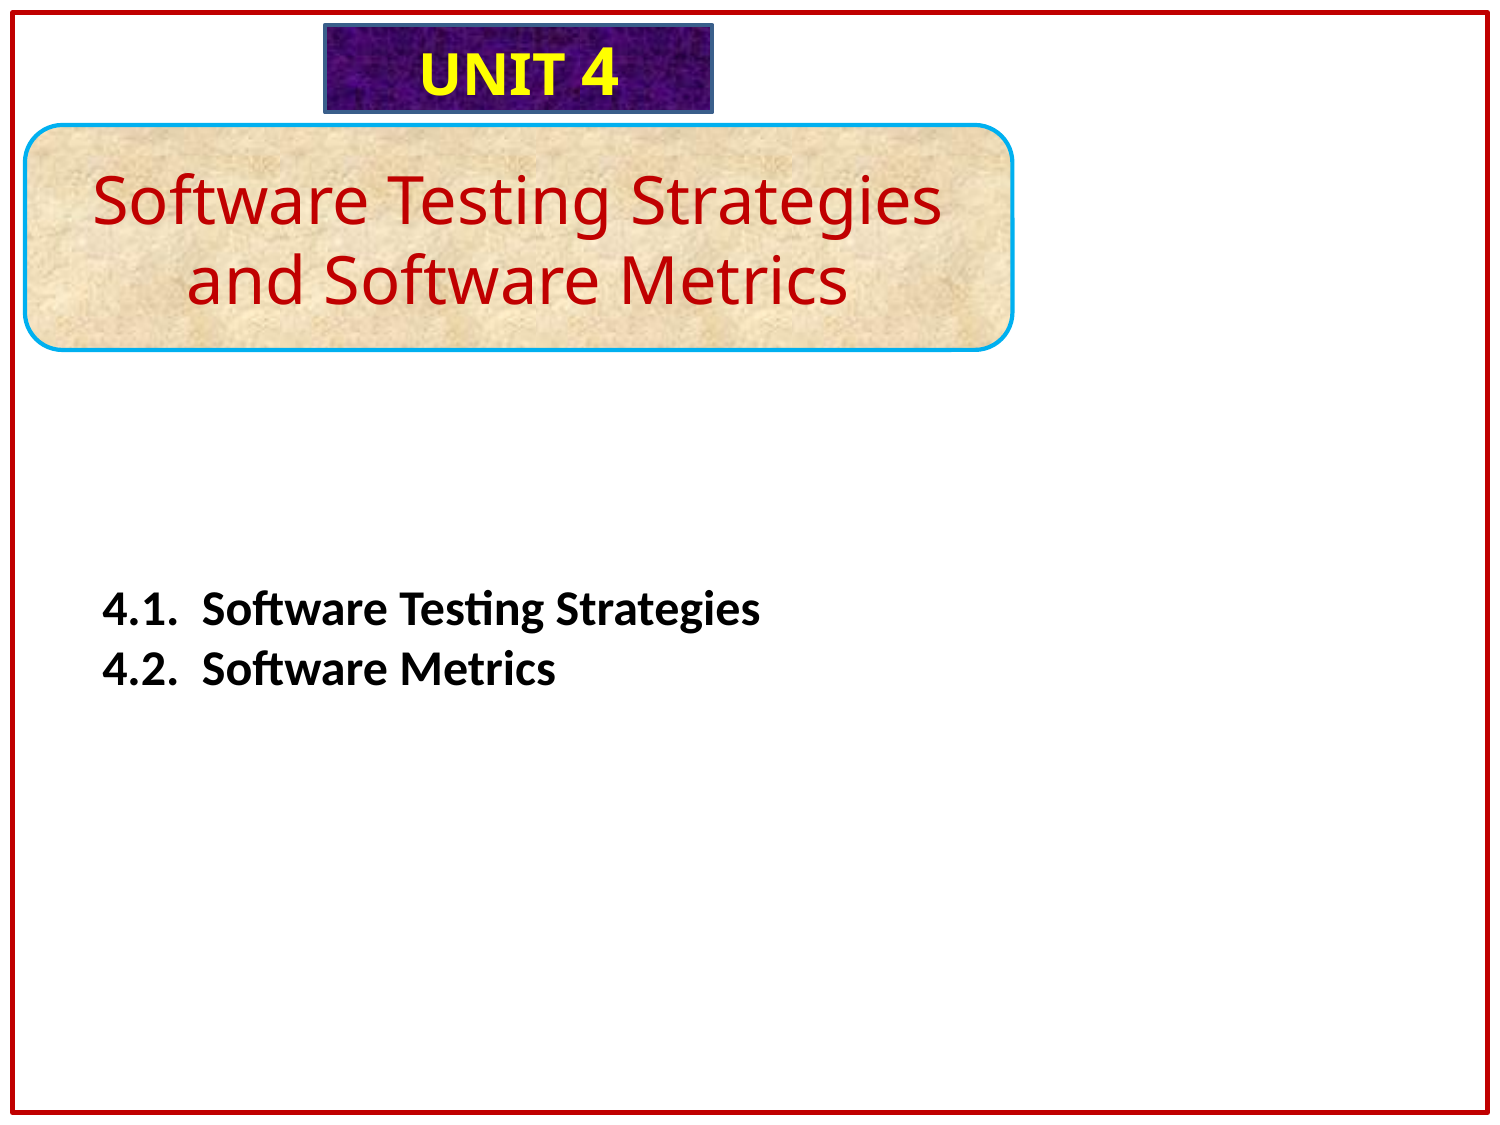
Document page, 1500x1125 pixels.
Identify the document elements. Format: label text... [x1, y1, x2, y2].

text_box UNIT 4 [323, 23, 714, 114]
text_box 4.1. Software Testing Strategies 4.2. Software Metrics [87, 568, 1050, 748]
text_box [10, 10, 1490, 1115]
